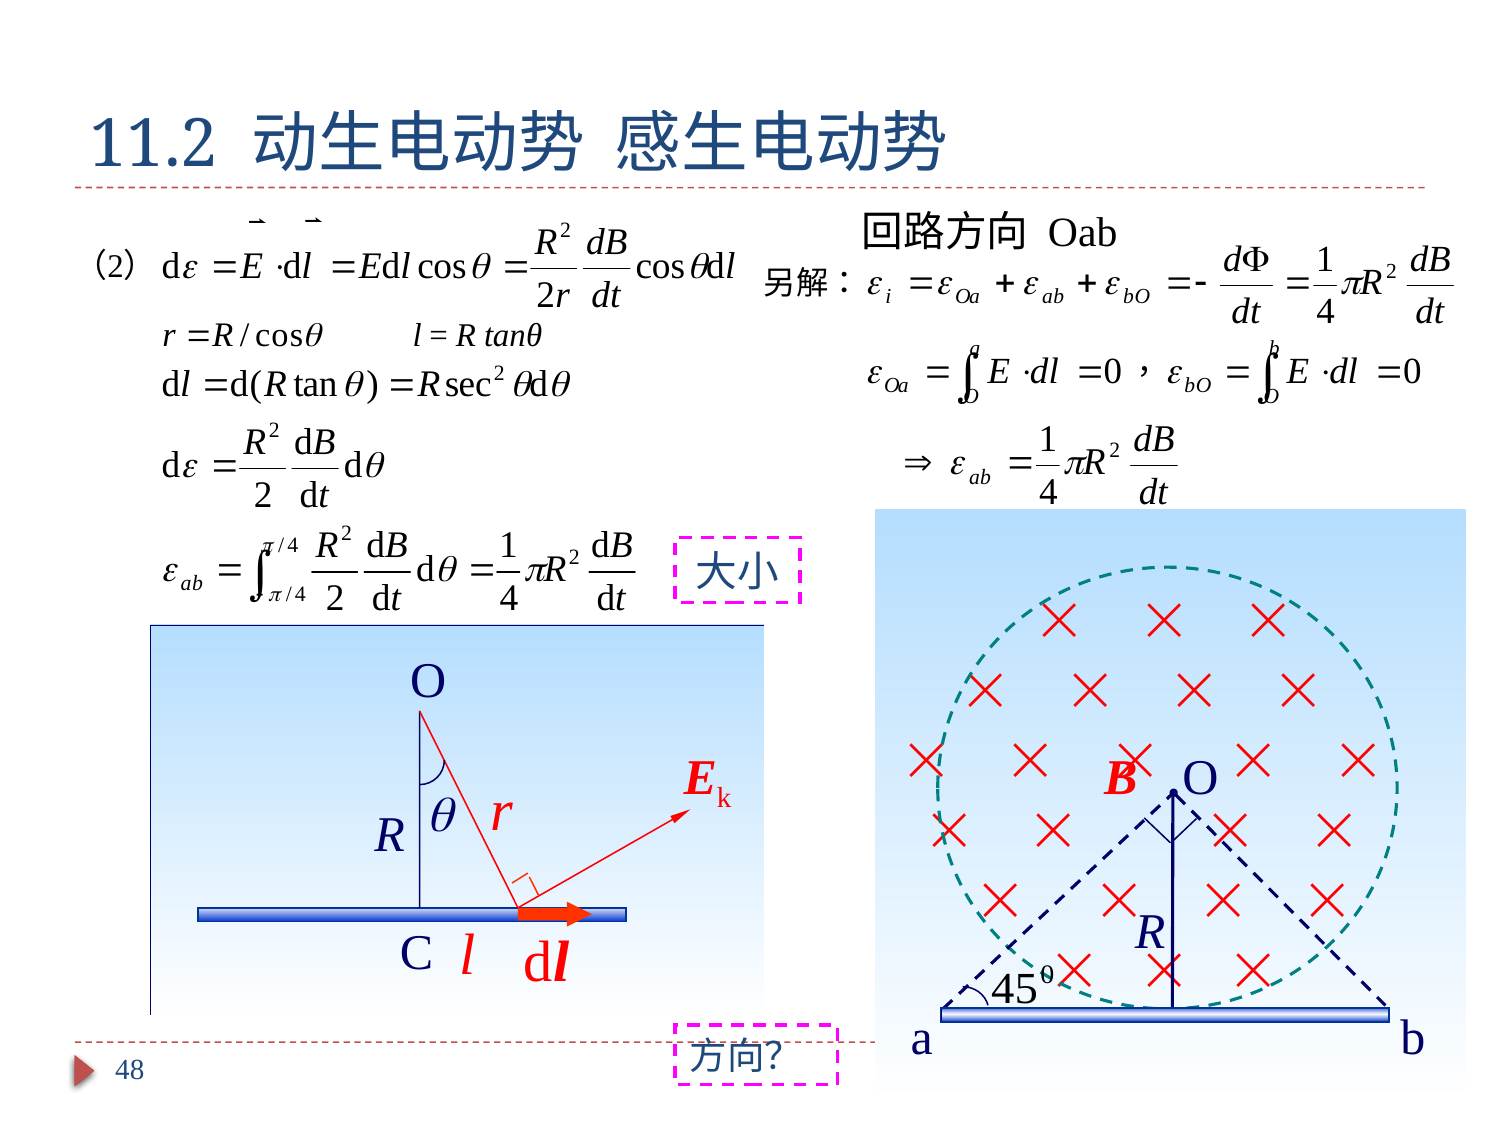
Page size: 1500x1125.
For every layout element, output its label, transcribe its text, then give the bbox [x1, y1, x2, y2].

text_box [74, 211, 820, 619]
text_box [898, 414, 1185, 513]
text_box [149, 633, 765, 1016]
text_box 回路方向 Oab [846, 196, 1133, 236]
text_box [763, 236, 1476, 451]
text_box 方向？ [674, 1024, 838, 1085]
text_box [874, 509, 1469, 1101]
title 11.2 动生电动势 感生电动势 [75, 37, 1425, 188]
slide_number 48 [100, 1042, 426, 1103]
